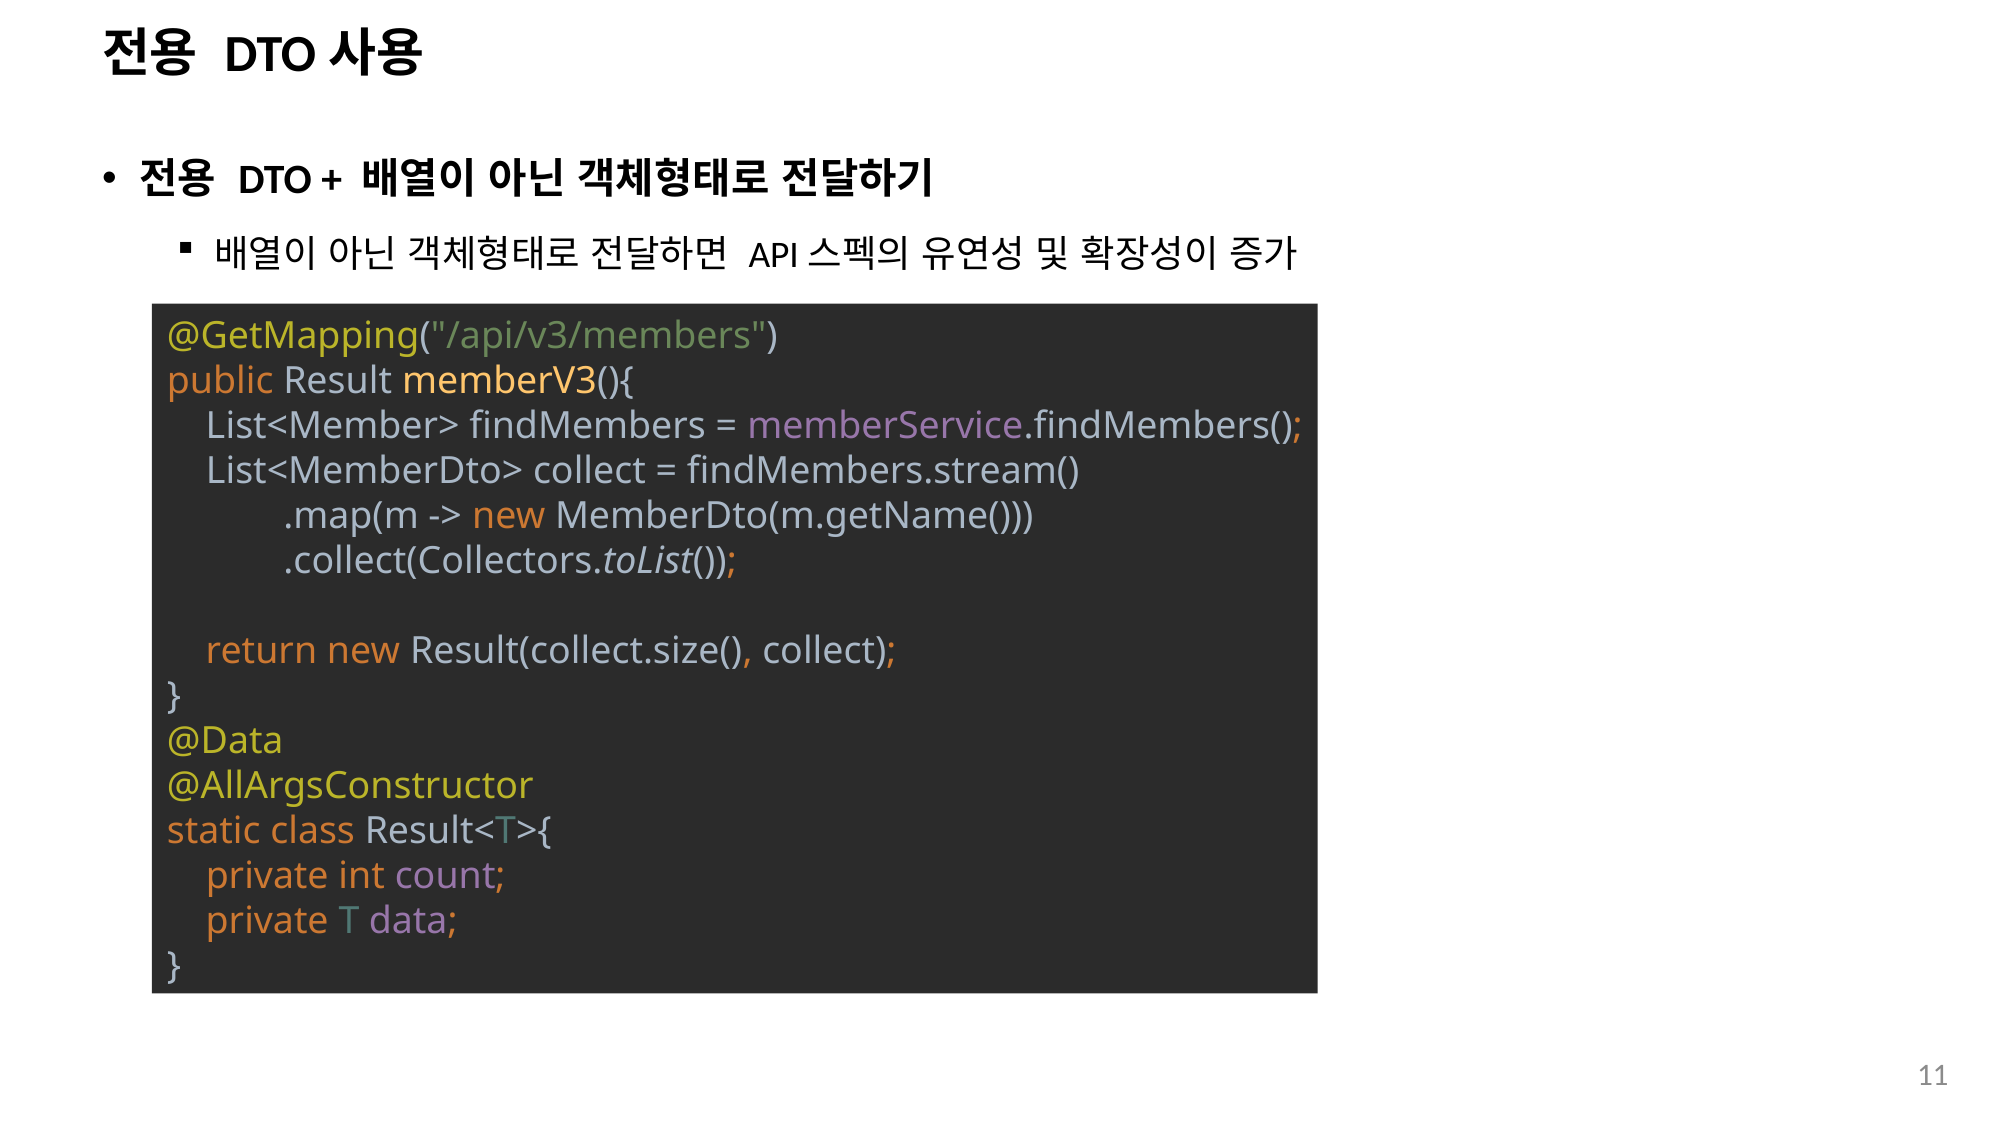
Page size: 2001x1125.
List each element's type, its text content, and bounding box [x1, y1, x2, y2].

list 전용 DTO + 배열이 아닌 객체형태로 전달하기 배열이 아닌 객체형태로 전달하면 API스펙의 유연성 및 확장성이 증가 [87, 124, 1946, 1066]
title 전용 DTO사용 [87, 26, 1812, 83]
text_box @GetMapping("/api/v3/members") public Result memberV3(){ List<Member> findMembers = memberService.findMembers(); List<MemberDto> collect = findMembers.stream() .map(m -> new MemberDto(m.getName())) .collect(Collectors.toList()); return new Result(collect.size(), collect); } @Data @AllArgsConstructor static class Result<T>{ private int count; private T data; } [151, 303, 1318, 994]
slide_number 11 [1513, 1042, 1964, 1103]
